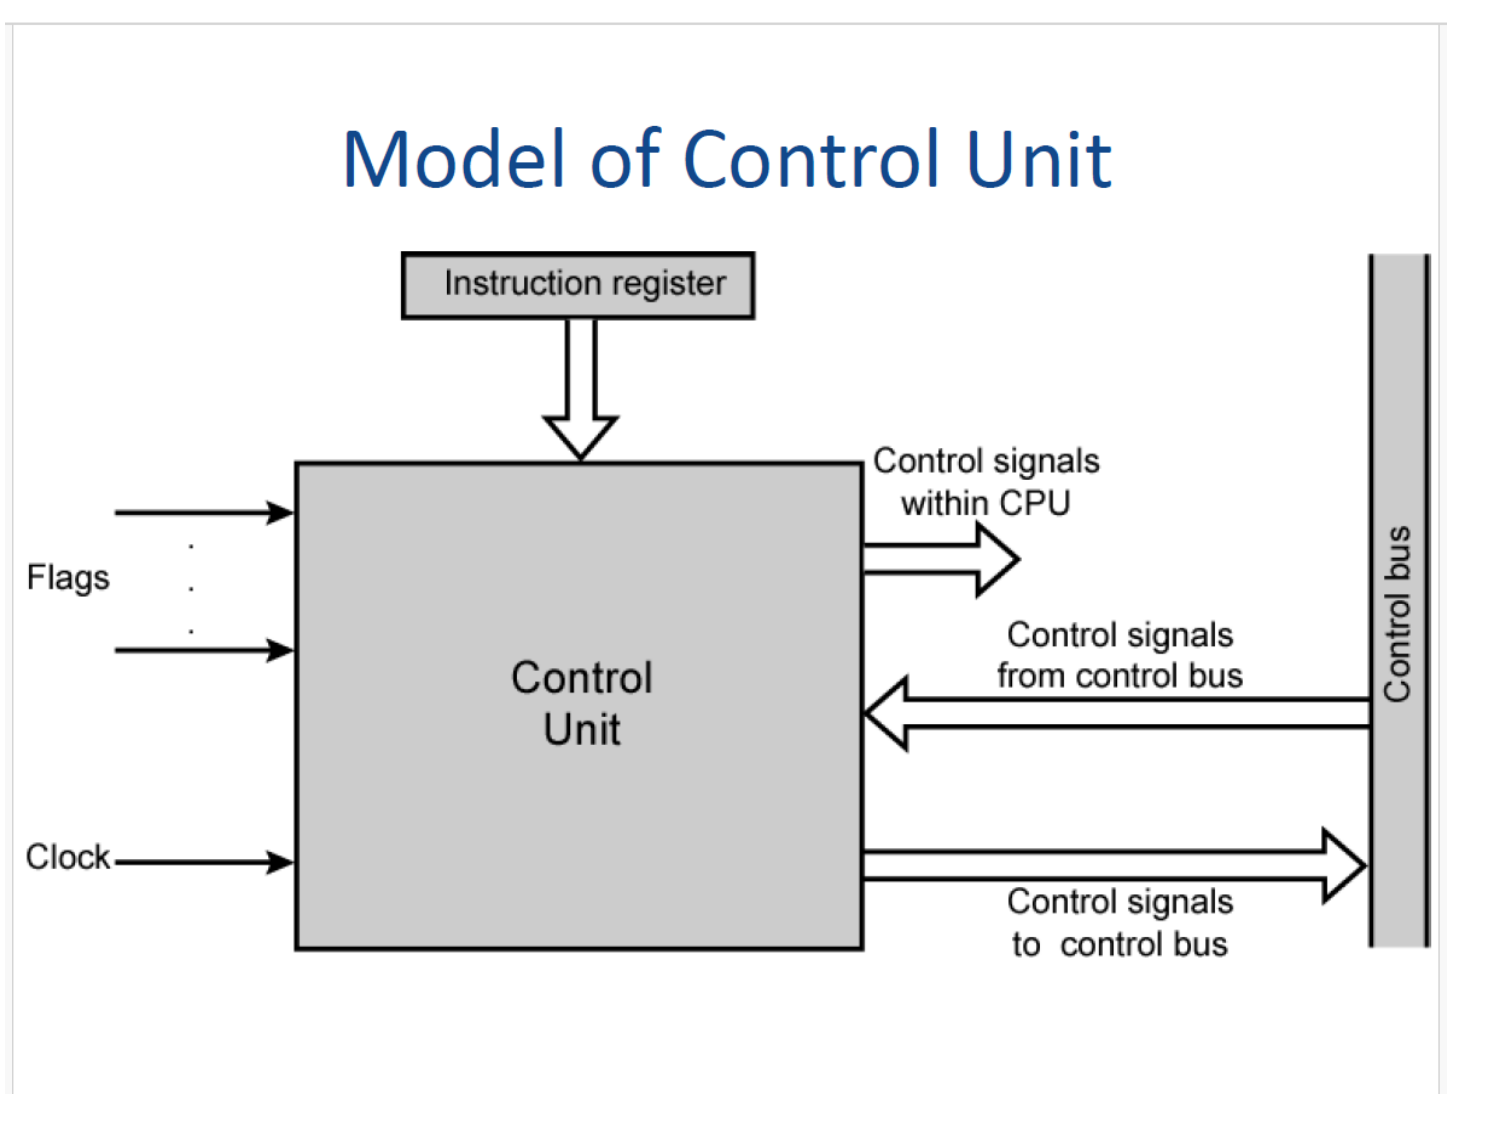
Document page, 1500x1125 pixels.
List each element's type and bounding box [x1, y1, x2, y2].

list [5, 18, 1448, 1095]
